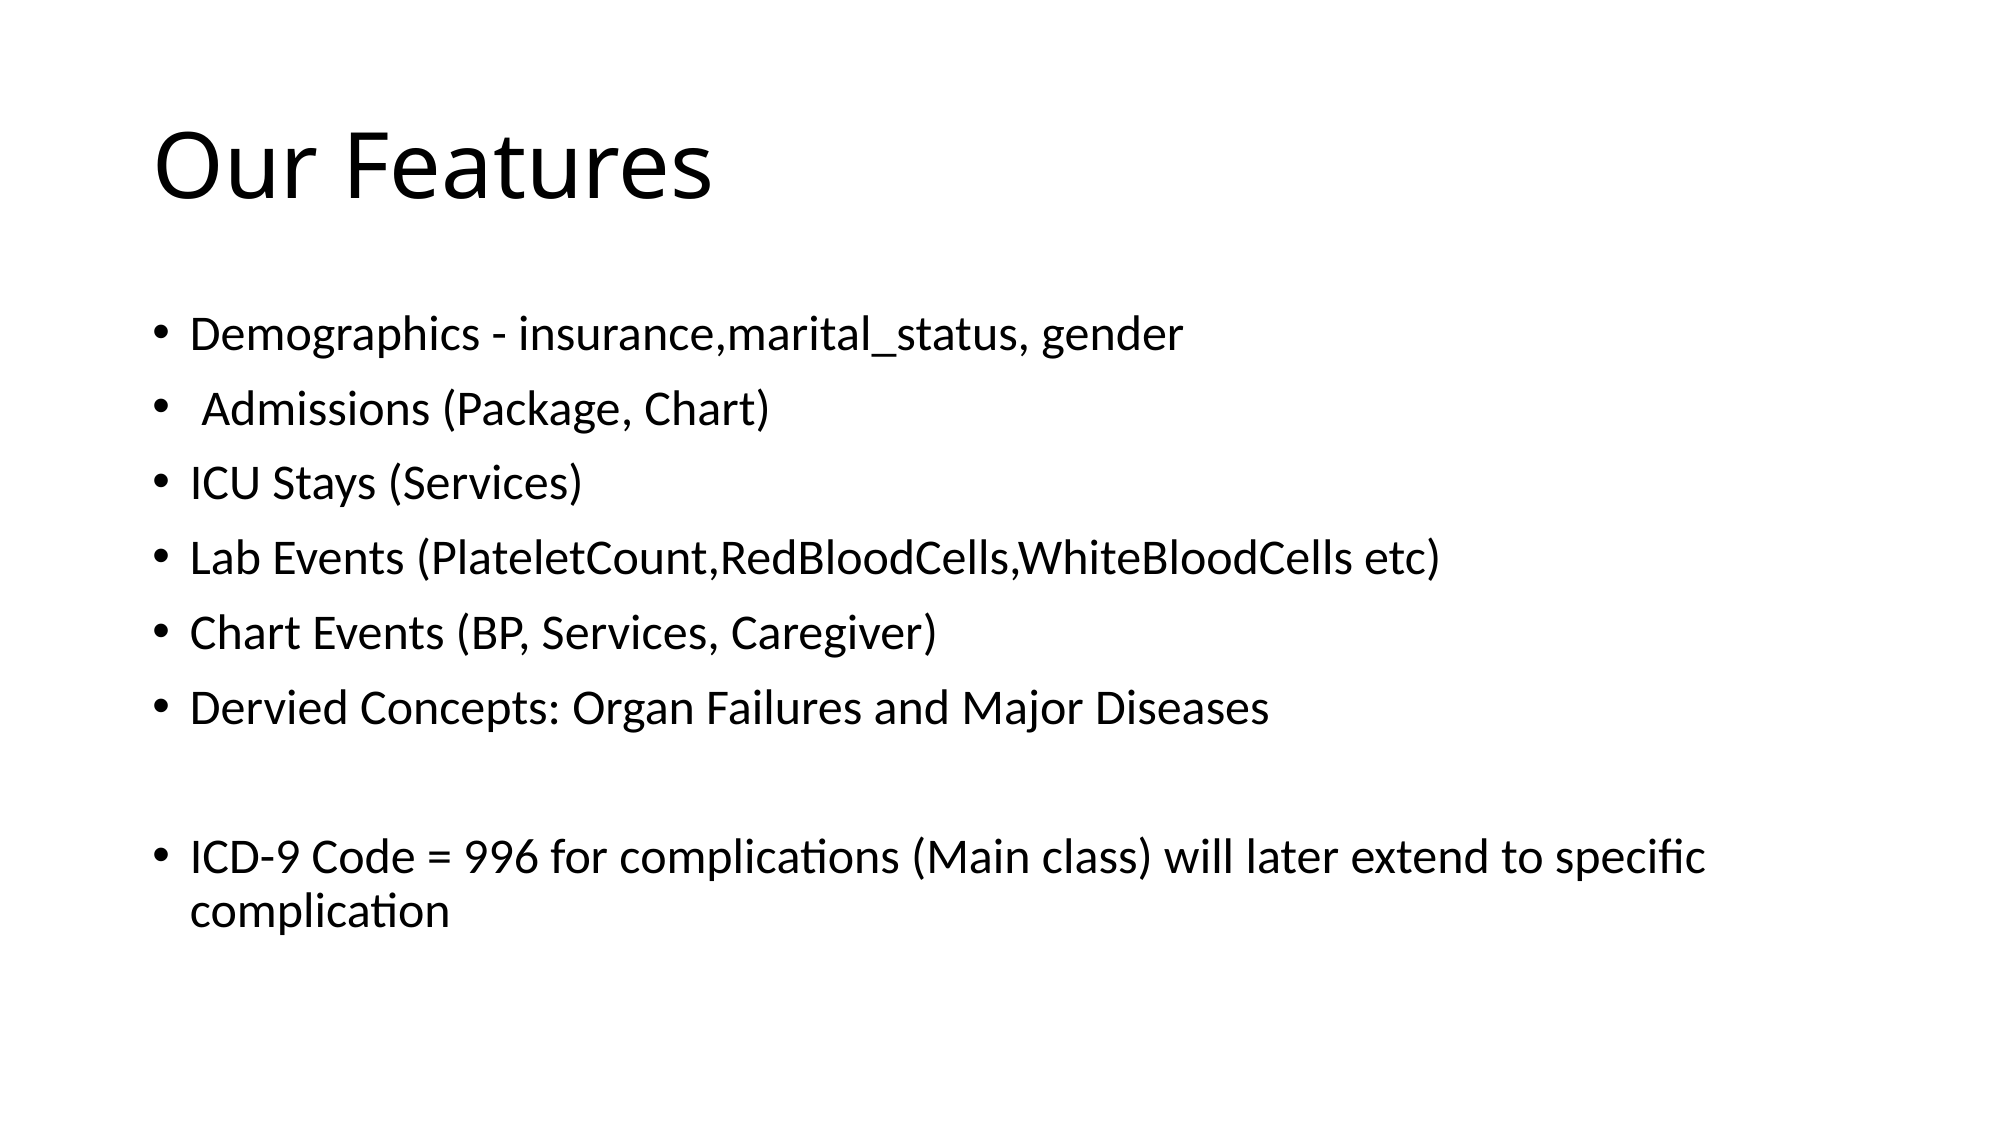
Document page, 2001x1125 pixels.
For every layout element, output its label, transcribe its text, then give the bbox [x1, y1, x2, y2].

list Demographics - insurance,marital_status, gender Admissions (Package, Chart) ICU Stays (Services) Lab Events (PlateletCount,RedBloodCells,WhiteBloodCells etc) Chart Events (BP, Services, Caregiver) Dervied Concepts: Organ Failures and Major Diseases ICD-9 Code = 996 for complications (Main class) will later extend to specific complication [137, 299, 1930, 1014]
title Our Features [137, 59, 1863, 278]
